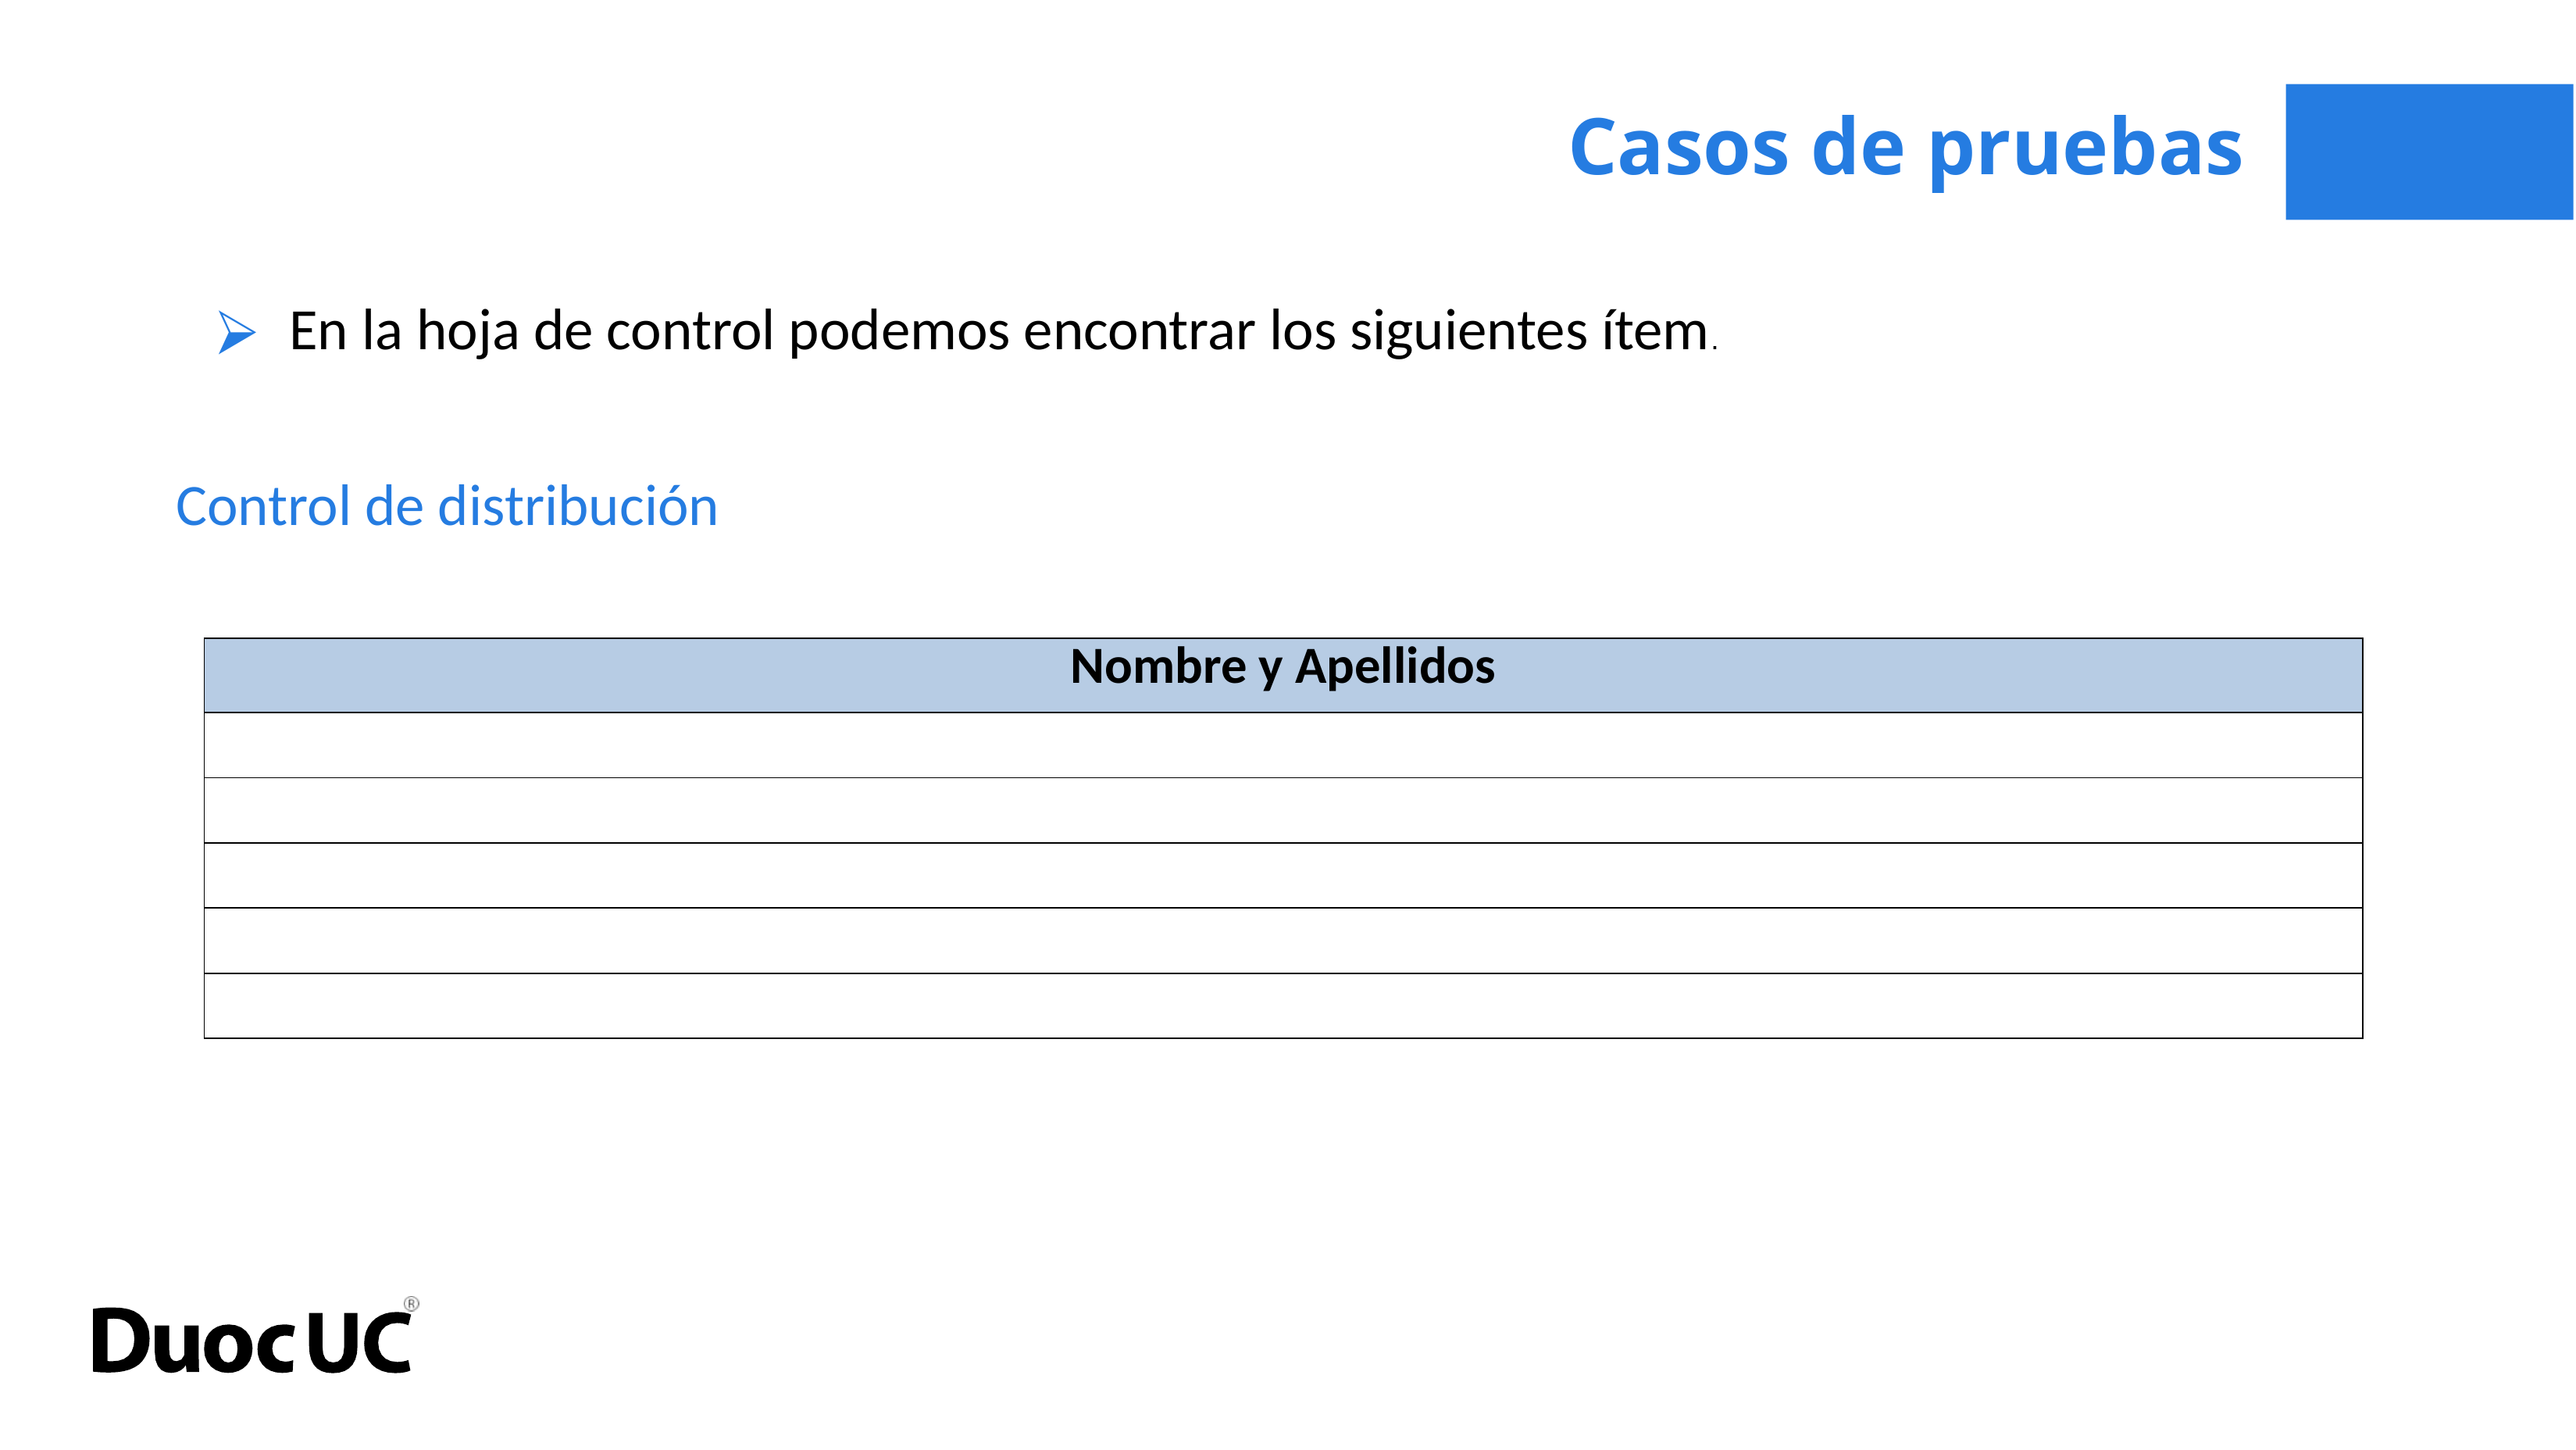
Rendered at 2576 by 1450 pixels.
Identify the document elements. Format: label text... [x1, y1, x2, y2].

table_cell [205, 909, 2362, 973]
text_box Control de distribución [164, 461, 739, 543]
text_box En la hoja de control podemos encontrar los siguientes ítem. [204, 285, 1750, 367]
picture [404, 1296, 419, 1312]
table_cell [205, 713, 2362, 777]
table_header Nombre y Apellidos [205, 639, 2362, 712]
table_cell [205, 778, 2362, 842]
table_cell [205, 844, 2362, 907]
list Casos de pruebas [1326, 96, 2245, 638]
table_cell [205, 974, 2362, 1038]
